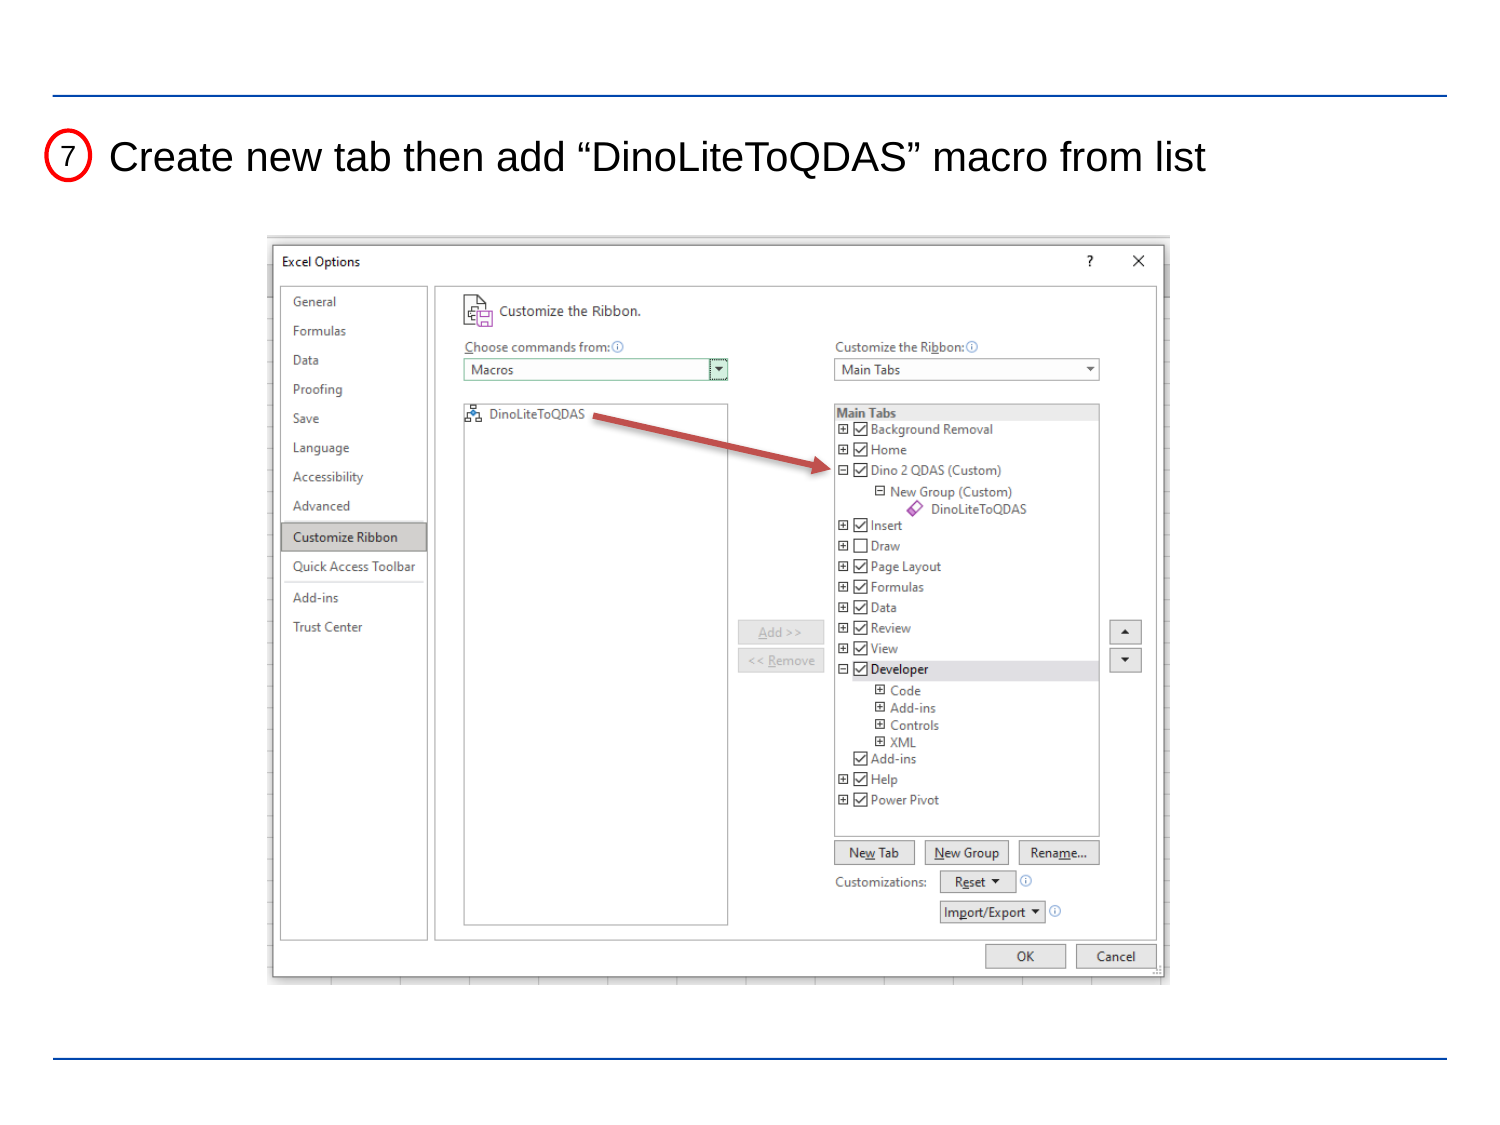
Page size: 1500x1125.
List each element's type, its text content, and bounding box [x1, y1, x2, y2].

picture [267, 235, 1171, 986]
text_box 7 [46, 130, 91, 181]
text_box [592, 415, 832, 470]
text_box Create new tab then add “DinoLiteToQDAS” macro from list [93, 122, 1222, 188]
